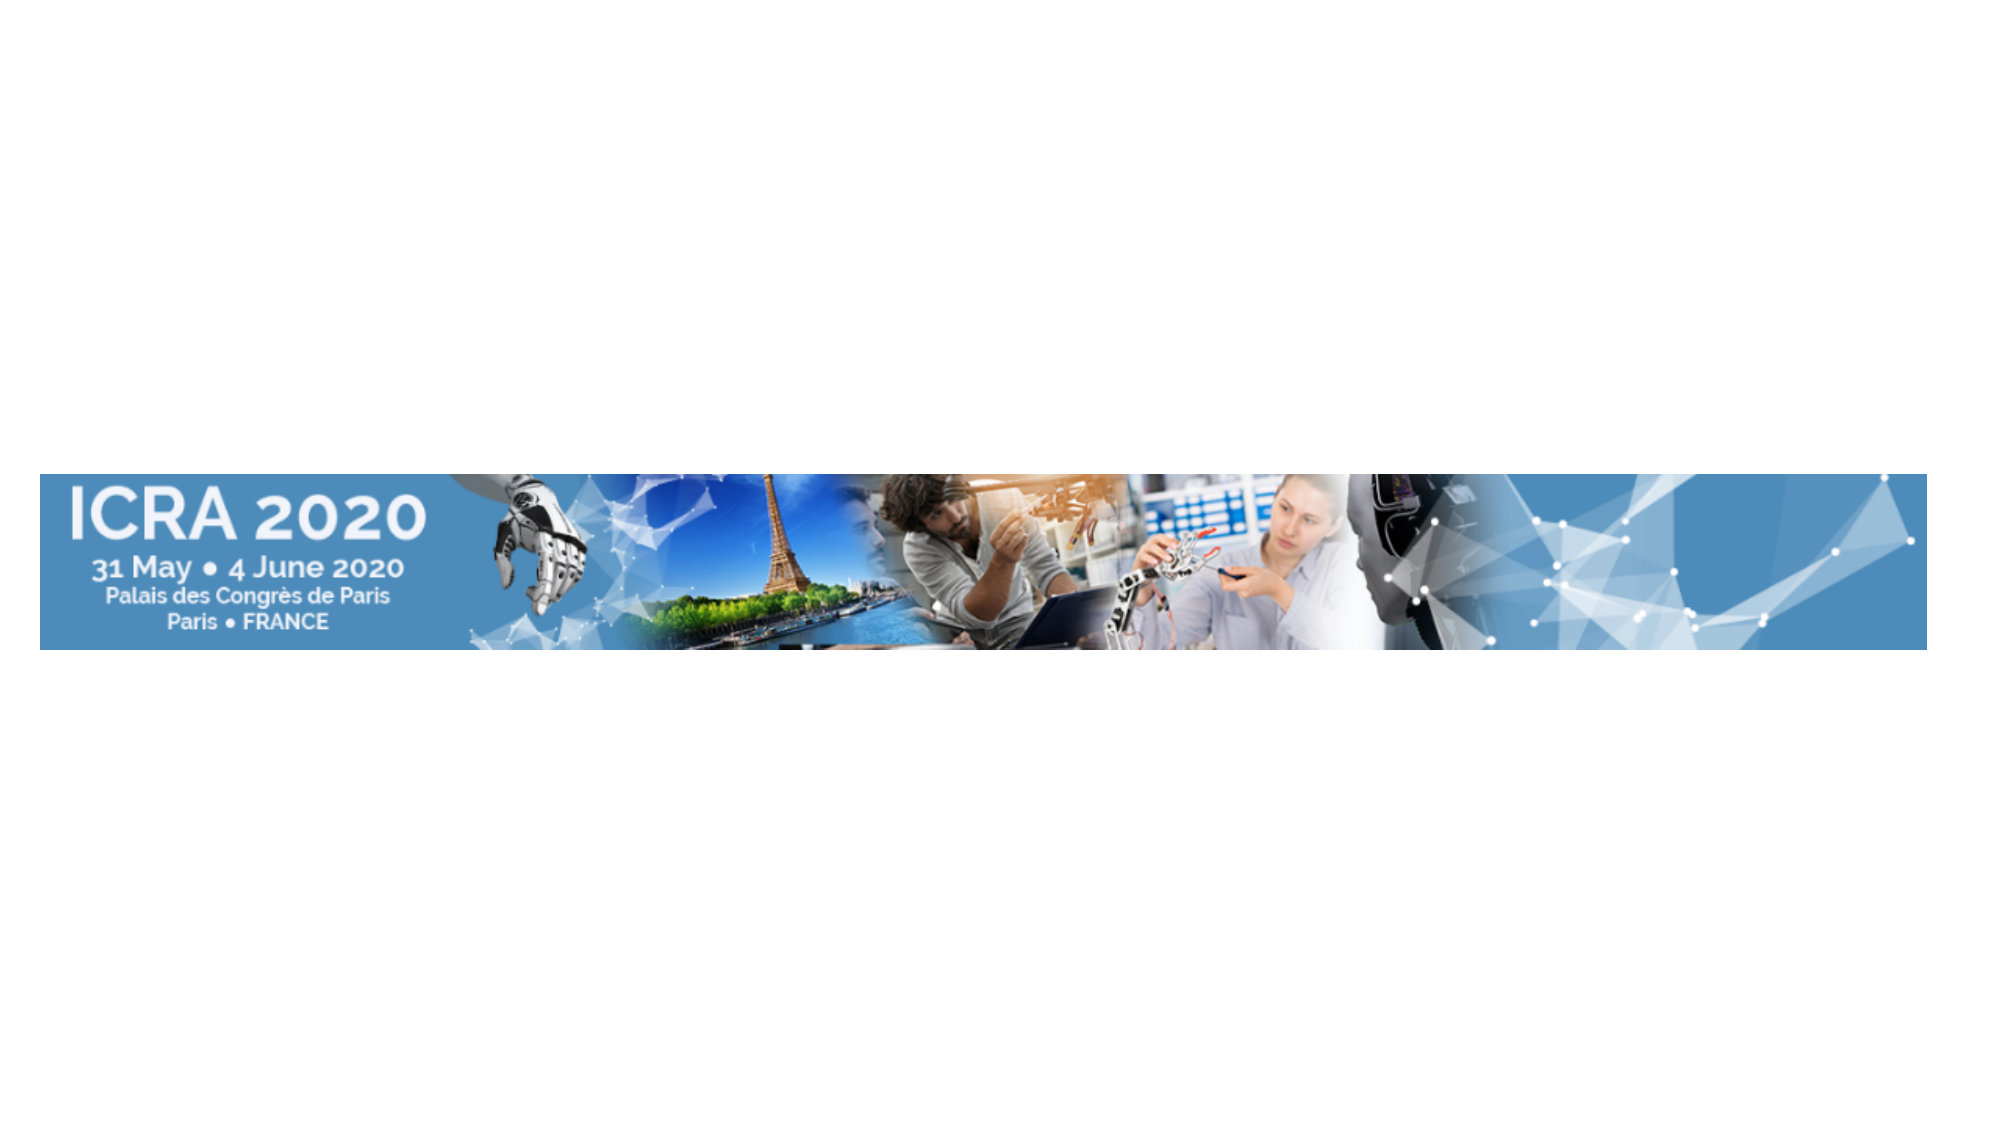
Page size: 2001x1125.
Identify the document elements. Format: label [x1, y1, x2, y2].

picture [40, 474, 1927, 650]
